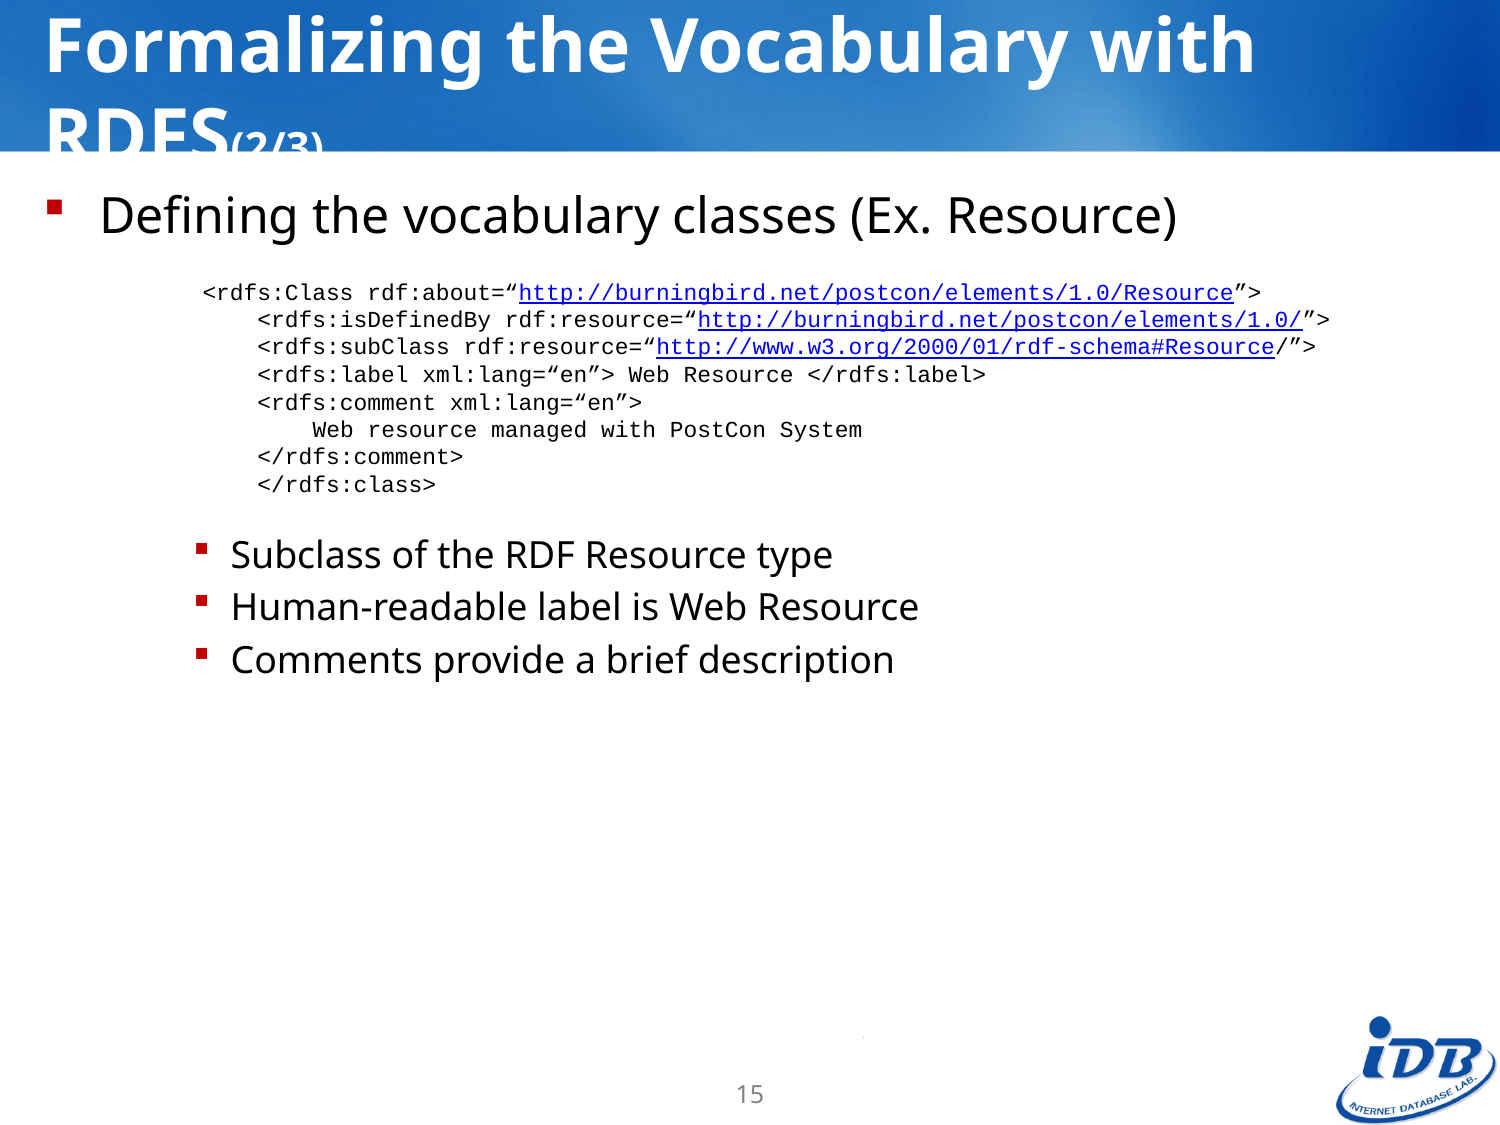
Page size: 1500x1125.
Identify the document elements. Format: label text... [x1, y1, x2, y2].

slide_number 15 [688, 1078, 812, 1114]
list Defining the vocabulary classes (Ex. Resource) Subclass of the RDF Resource type Human-readable label is Web Resource Comments provide a brief description [28, 175, 1472, 1067]
picture [0, 0, 1500, 1125]
text_box <rdfs:Class rdf:about=“http://burningbird.net/postcon/elements/1.0/Resource”> <rdfs:isDefinedBy rdf:resource=“http://burningbird.net/postcon/elements/1.0/”> <rdfs:subClass rdf:resource=“http://www.w3.org/2000/01/rdf-schema#Resource/”> <rdfs:label xml:lang=“en”> Web Resource </rdfs:label> <rdfs:comment xml:lang=“en”> Web resource managed with PostCon System </rdfs:comment> </rdfs:class> [187, 250, 1306, 524]
title Formalizing the Vocabulary with RDFS(2/3) [28, 23, 1472, 153]
